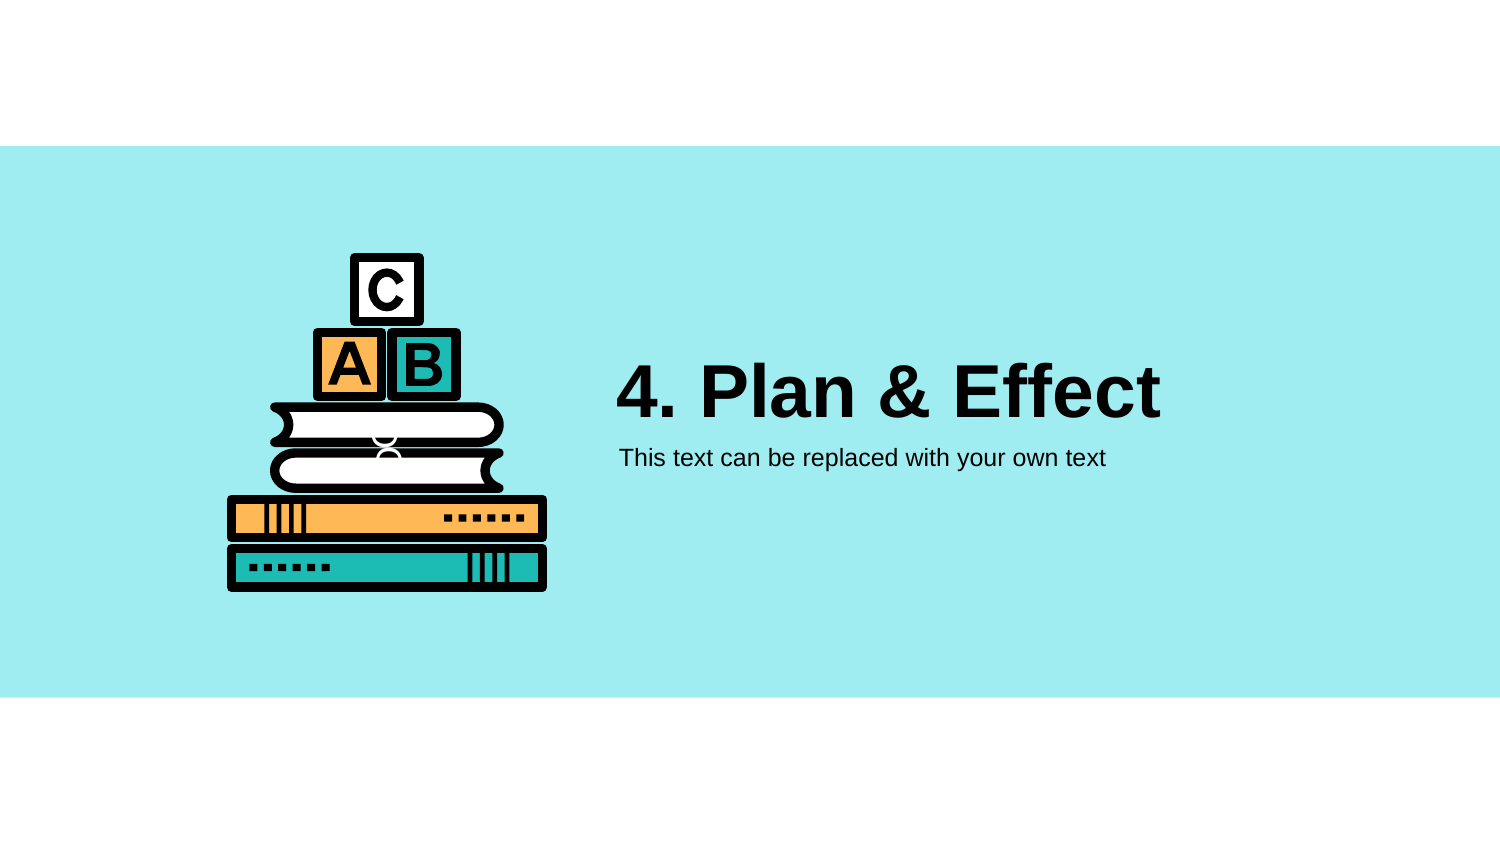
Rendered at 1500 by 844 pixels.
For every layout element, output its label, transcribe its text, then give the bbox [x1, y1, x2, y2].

title 4. Plan & Effect [601, 343, 1499, 432]
list This text can be replaced with your own text [601, 433, 1499, 479]
